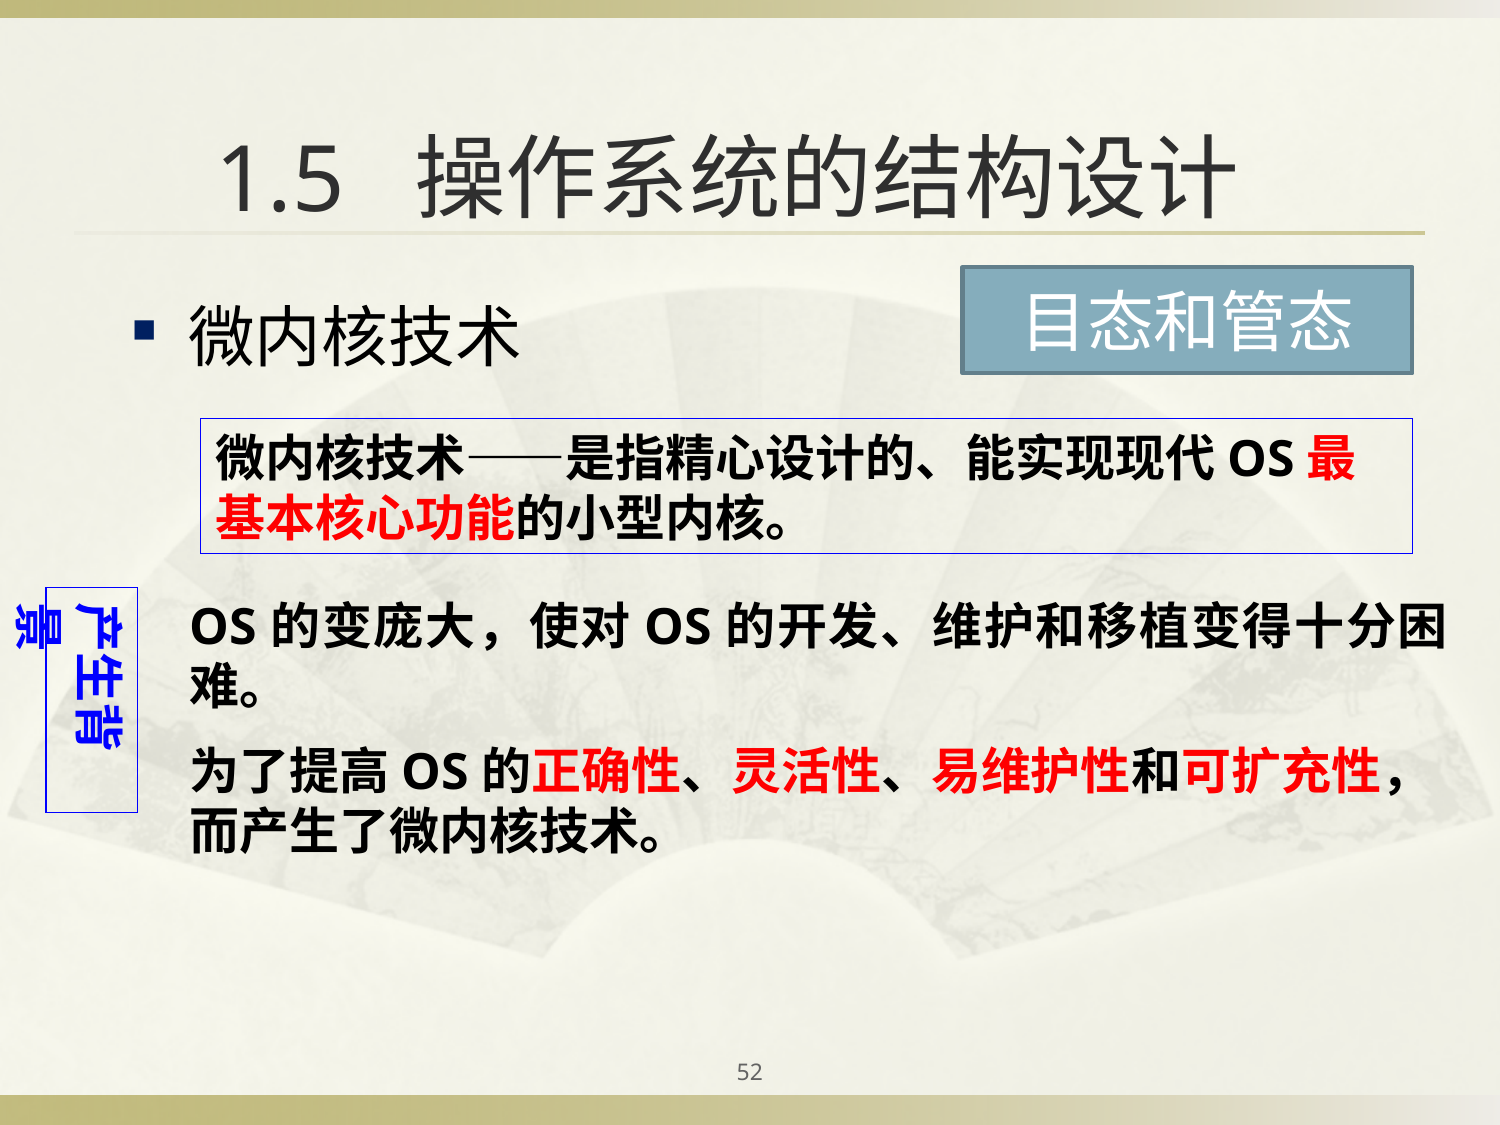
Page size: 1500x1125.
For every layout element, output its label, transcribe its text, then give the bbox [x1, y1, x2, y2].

title 1.5 操作系统的结构设计 [62, 99, 1393, 249]
slide_number 52 [675, 1050, 825, 1097]
text_box 产生背景 [45, 587, 138, 813]
text_box OS的变庞大，使对OS的开发、维护和移植变得十分困难。 为了提高OS的正确性、灵活性、易维护性和可扩充性，而产生了微内核技术。 [174, 587, 1463, 868]
list 微内核技术 [117, 287, 952, 394]
text_box 目态和管态 [960, 265, 1414, 375]
text_box 微内核技术——是指精心设计的、能实现现代OS最基本核心功能的小型内核。 [200, 418, 1413, 554]
